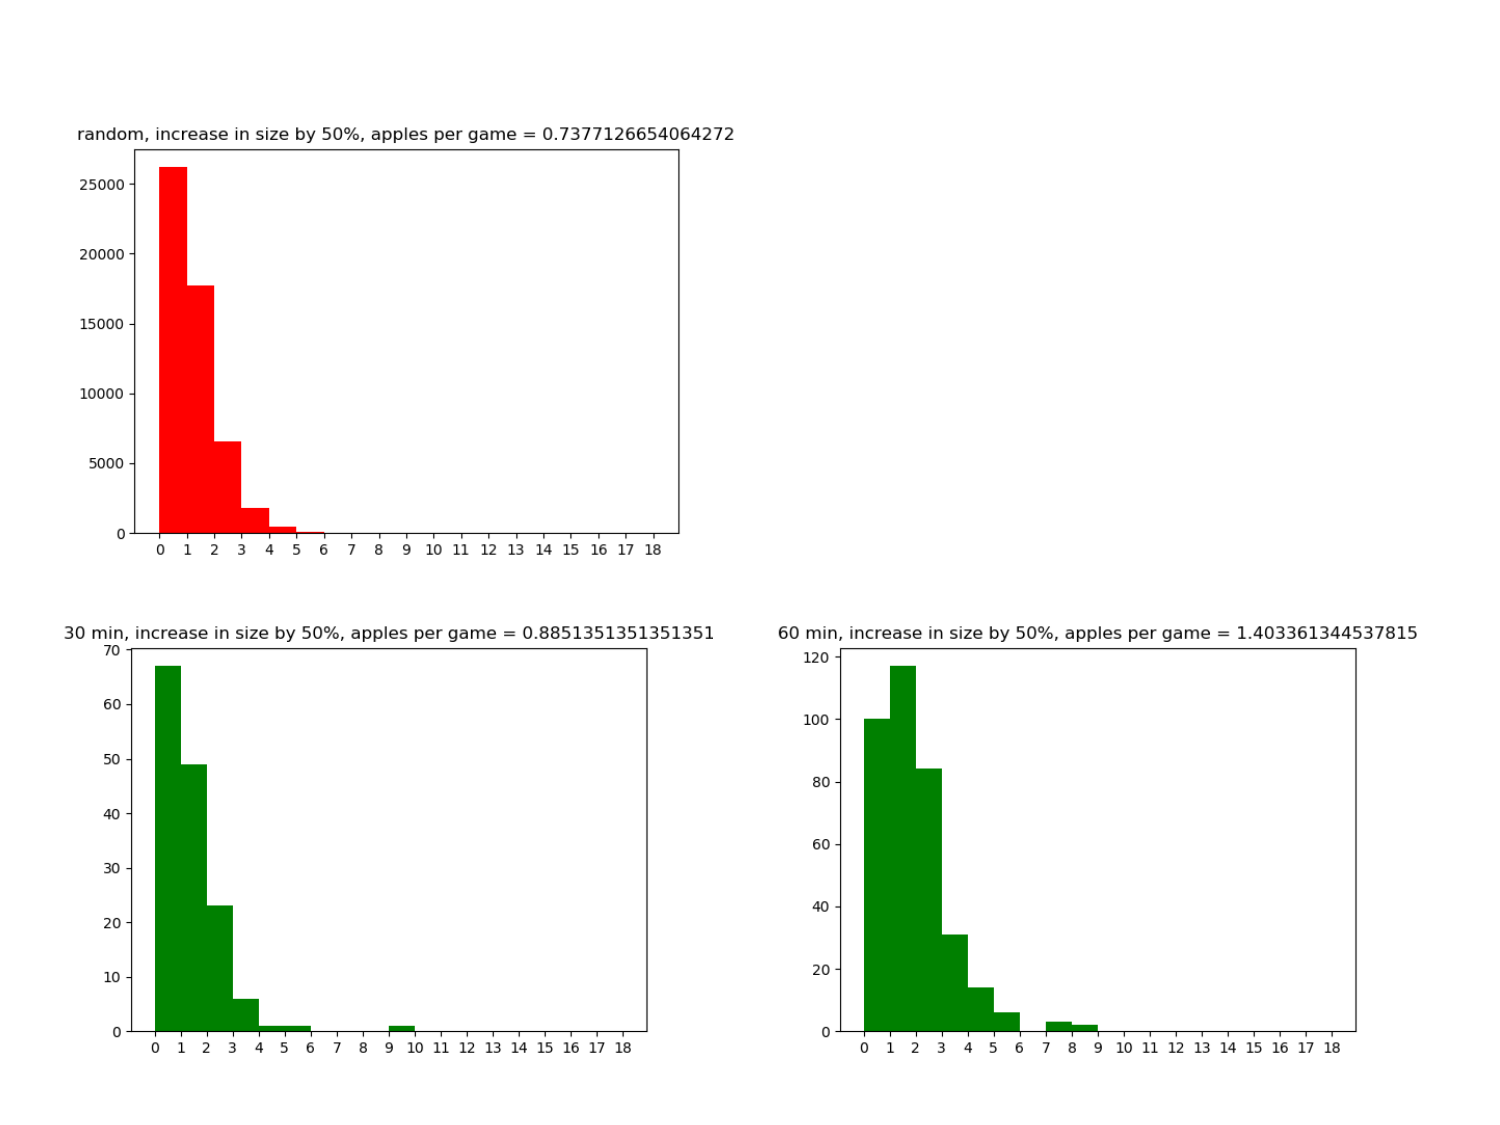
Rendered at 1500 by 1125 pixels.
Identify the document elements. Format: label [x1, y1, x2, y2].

picture [757, 587, 1422, 1087]
picture [47, 89, 749, 1087]
